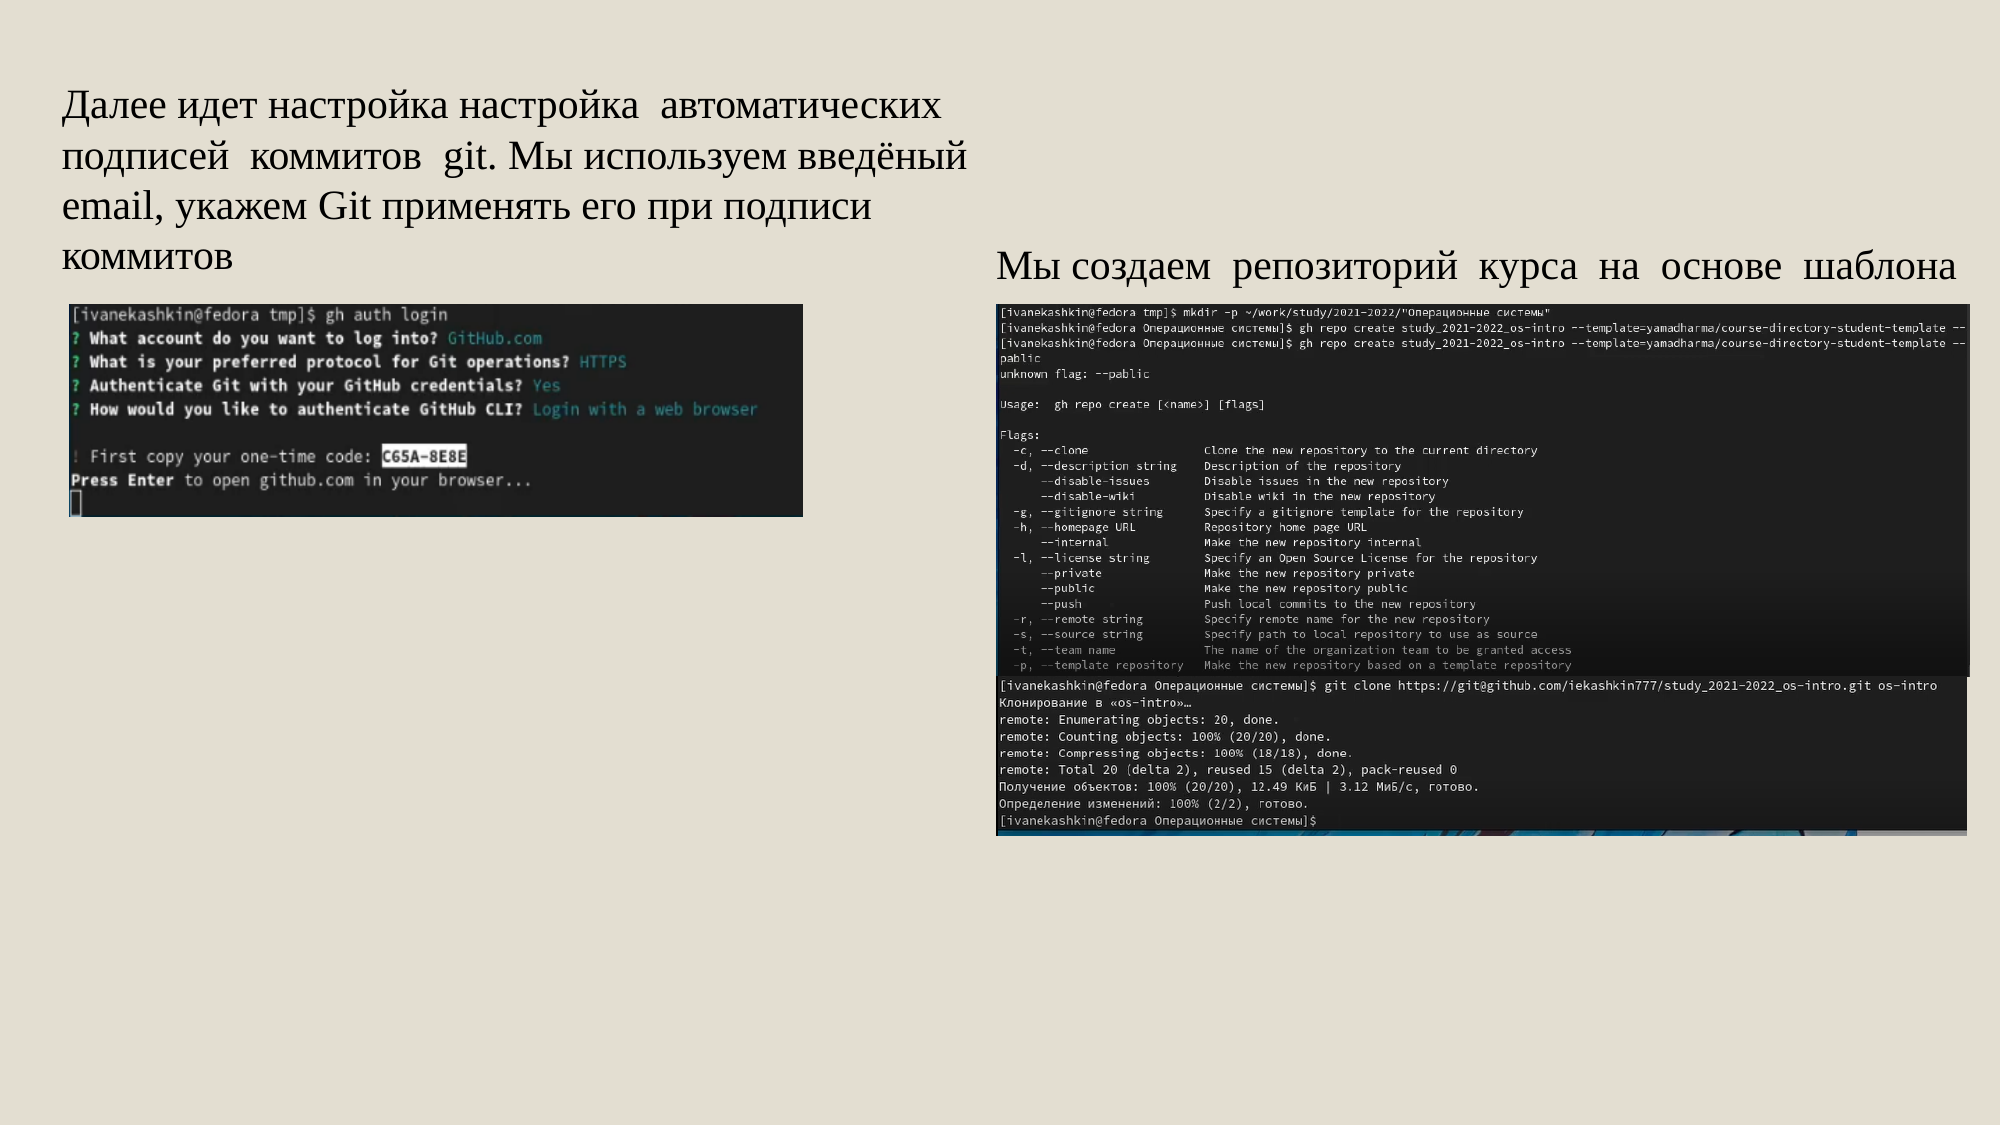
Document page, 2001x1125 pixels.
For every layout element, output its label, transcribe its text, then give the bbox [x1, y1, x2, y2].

text_box Мы создаем репозиторий курса на основе шаблона [981, 230, 1982, 295]
text_box Далее идет настройка настройка автоматических подписей коммитов git. Мы используем введёный email, укажем Git применять его при подписи коммитов [47, 69, 1047, 285]
picture [69, 304, 803, 517]
picture [996, 304, 1970, 836]
